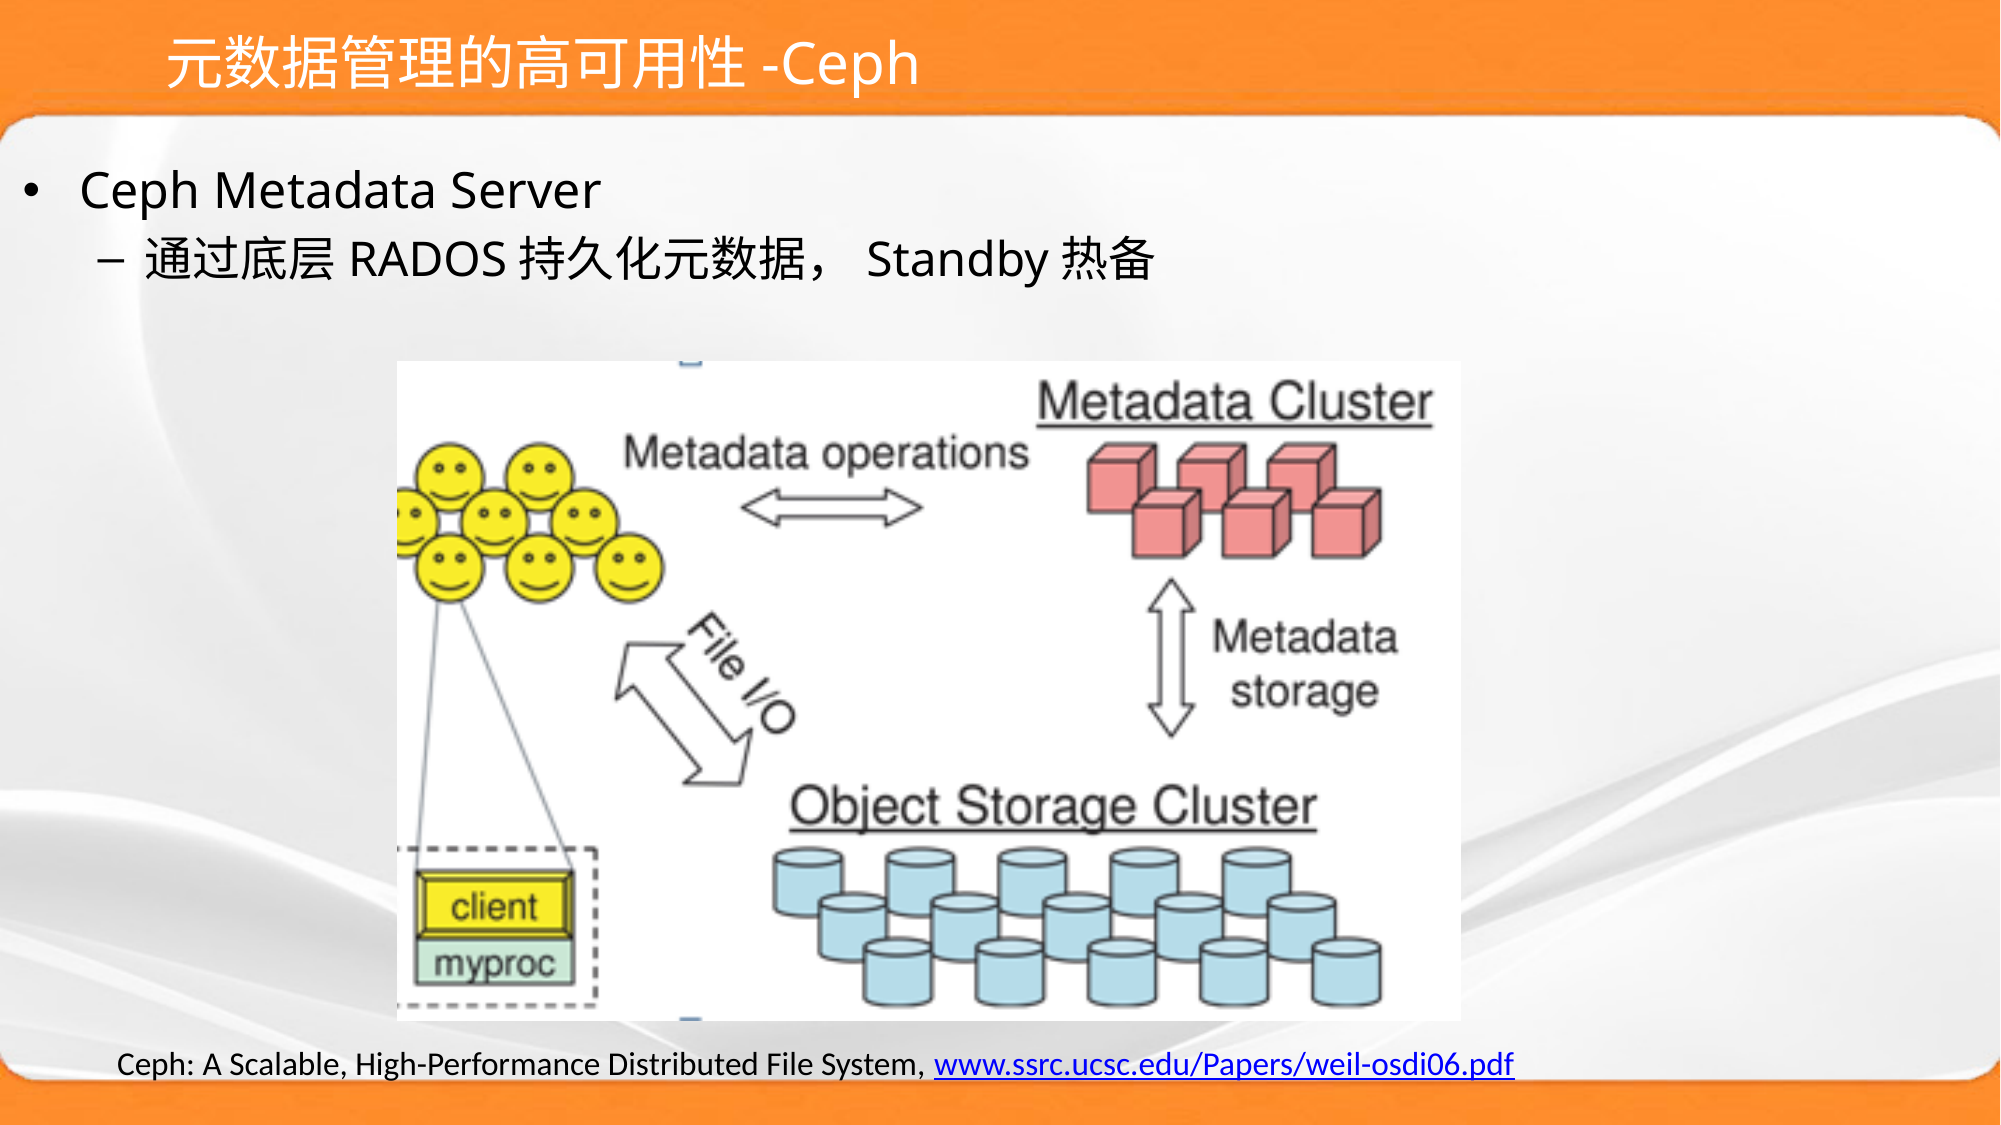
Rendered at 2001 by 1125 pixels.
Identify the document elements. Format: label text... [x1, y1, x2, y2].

text_box Ceph: A Scalable, High-Performance Distributed File System, www.ssrc.ucsc.edu/Papers/weil-osdi06.pdf [102, 1034, 1756, 1090]
picture [0, 0, 2001, 1125]
list Ceph Metadata Server 通过底层RADOS持久化元数据，Standby热备 [7, 151, 1898, 1045]
title 元数据管理的高可用性-Ceph [150, 0, 1850, 128]
